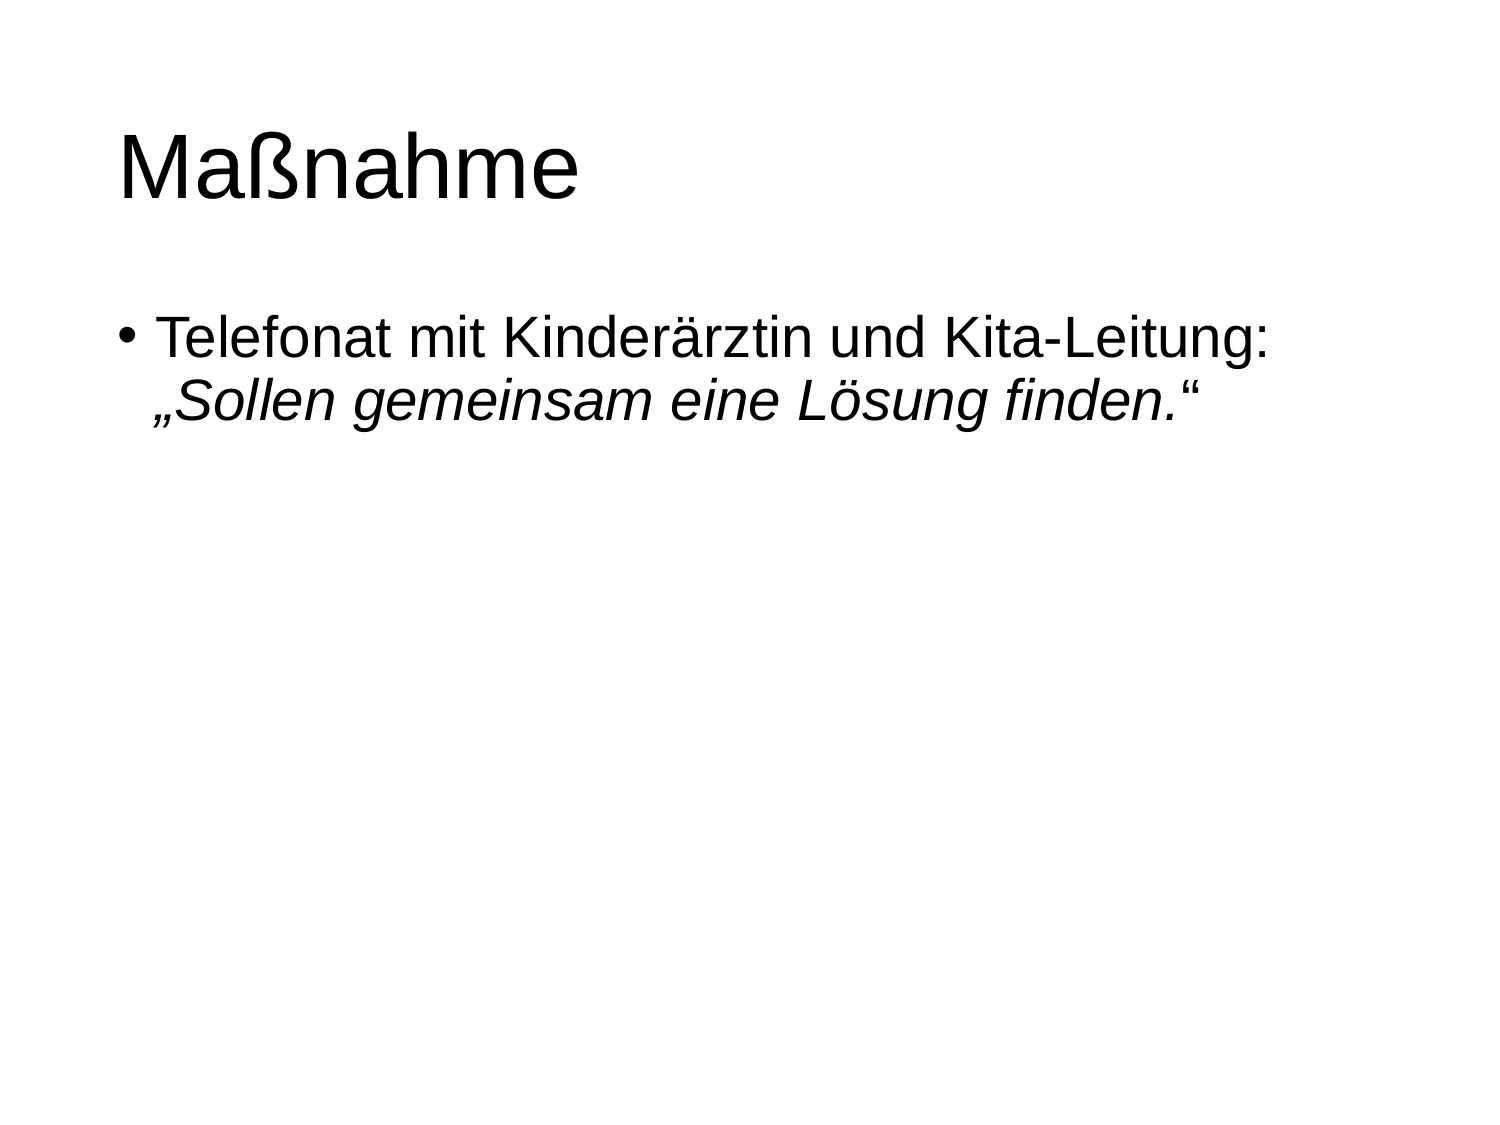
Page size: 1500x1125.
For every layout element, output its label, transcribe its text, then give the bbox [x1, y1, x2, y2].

list Telefonat mit Kinderärztin und Kita-Leitung: „Sollen gemeinsam eine Lösung finden.“ [103, 299, 1397, 1014]
title Maßnahme [103, 59, 1397, 278]
